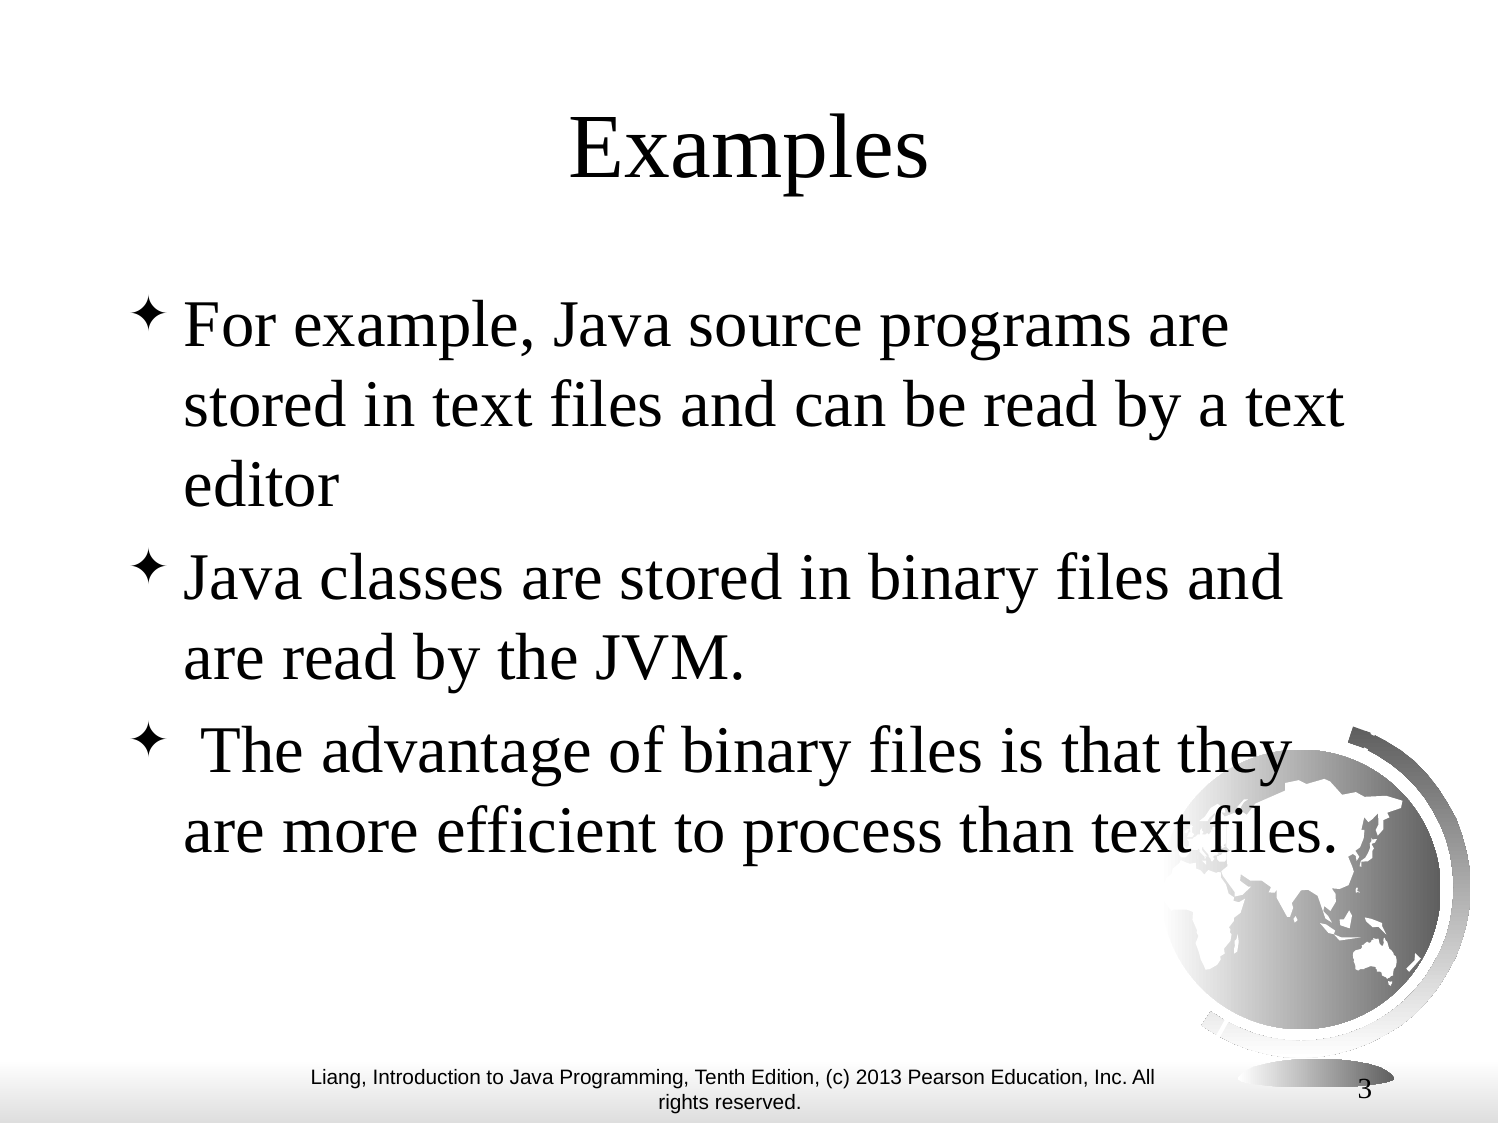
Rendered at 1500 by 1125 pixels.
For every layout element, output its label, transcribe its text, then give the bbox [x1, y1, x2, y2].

list For example, Java source programs are stored in text files and can be read by a text editor Java classes are stored in binary files and are read by the JVM. The advantage of binary files is that they are more efficient to process than text files. [112, 271, 1388, 947]
title Examples [112, 46, 1388, 235]
slide_number 3 [1074, 1049, 1388, 1125]
